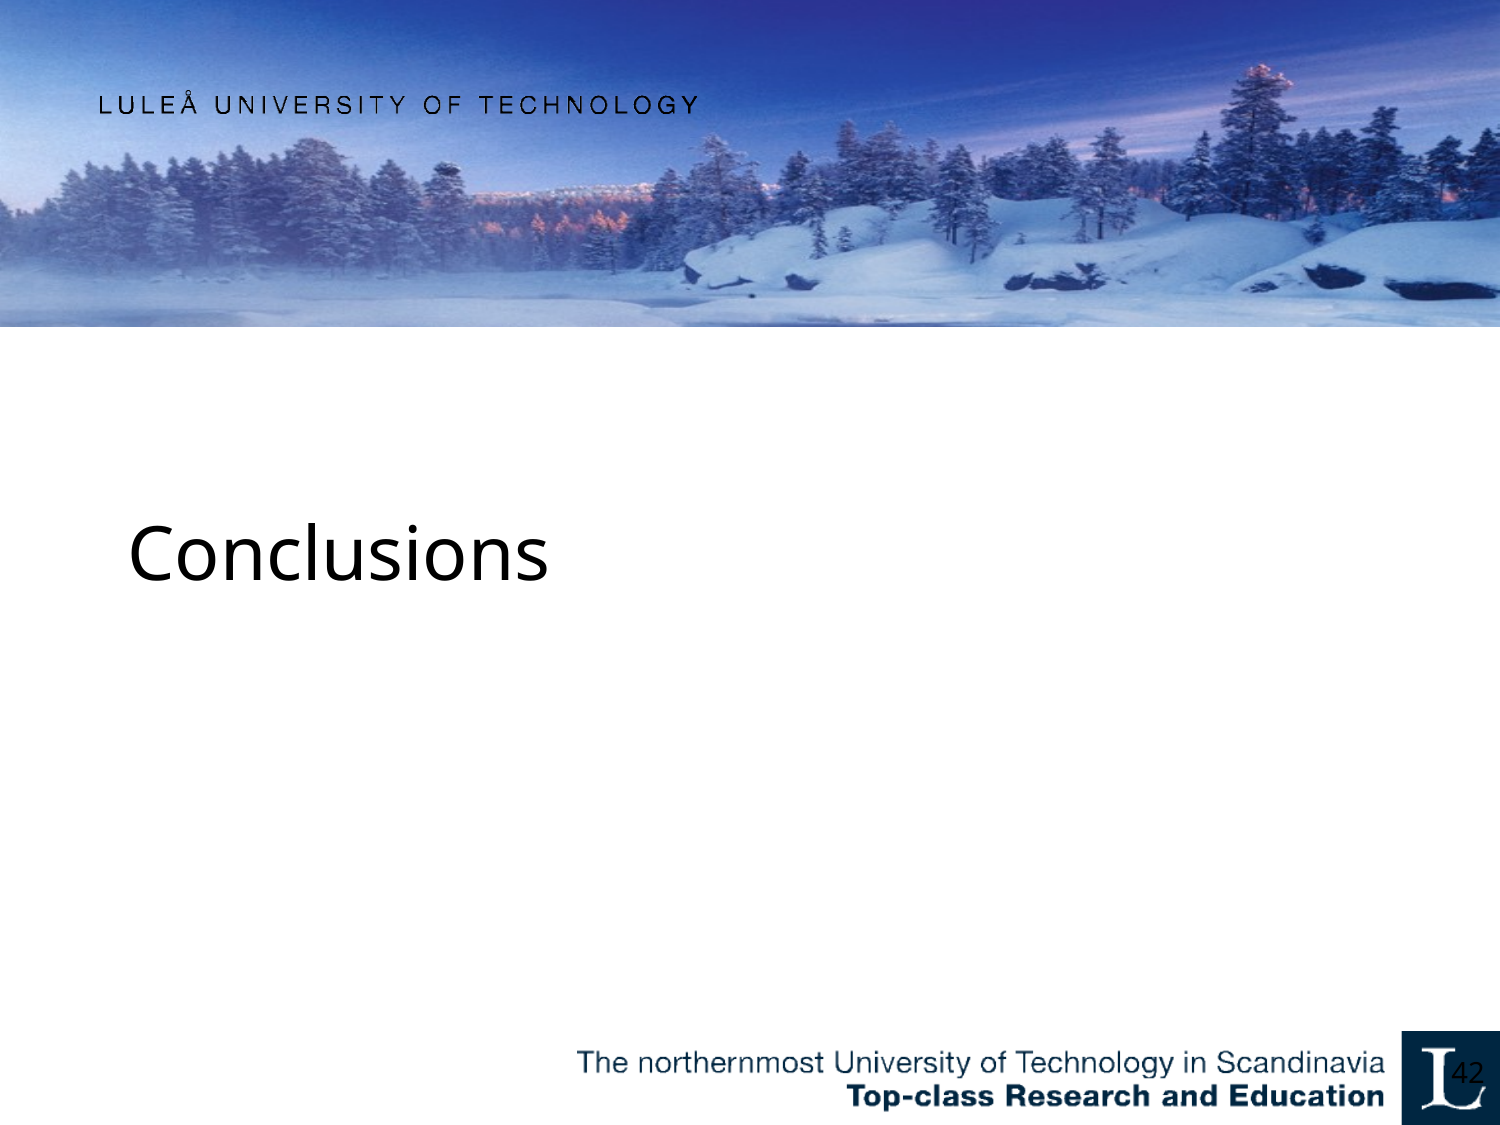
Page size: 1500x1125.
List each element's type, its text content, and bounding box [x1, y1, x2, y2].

title Conclusions [111, 396, 1388, 705]
slide_number 42 [1149, 1046, 1500, 1125]
picture [0, 0, 1500, 327]
picture [577, 1031, 1500, 1125]
